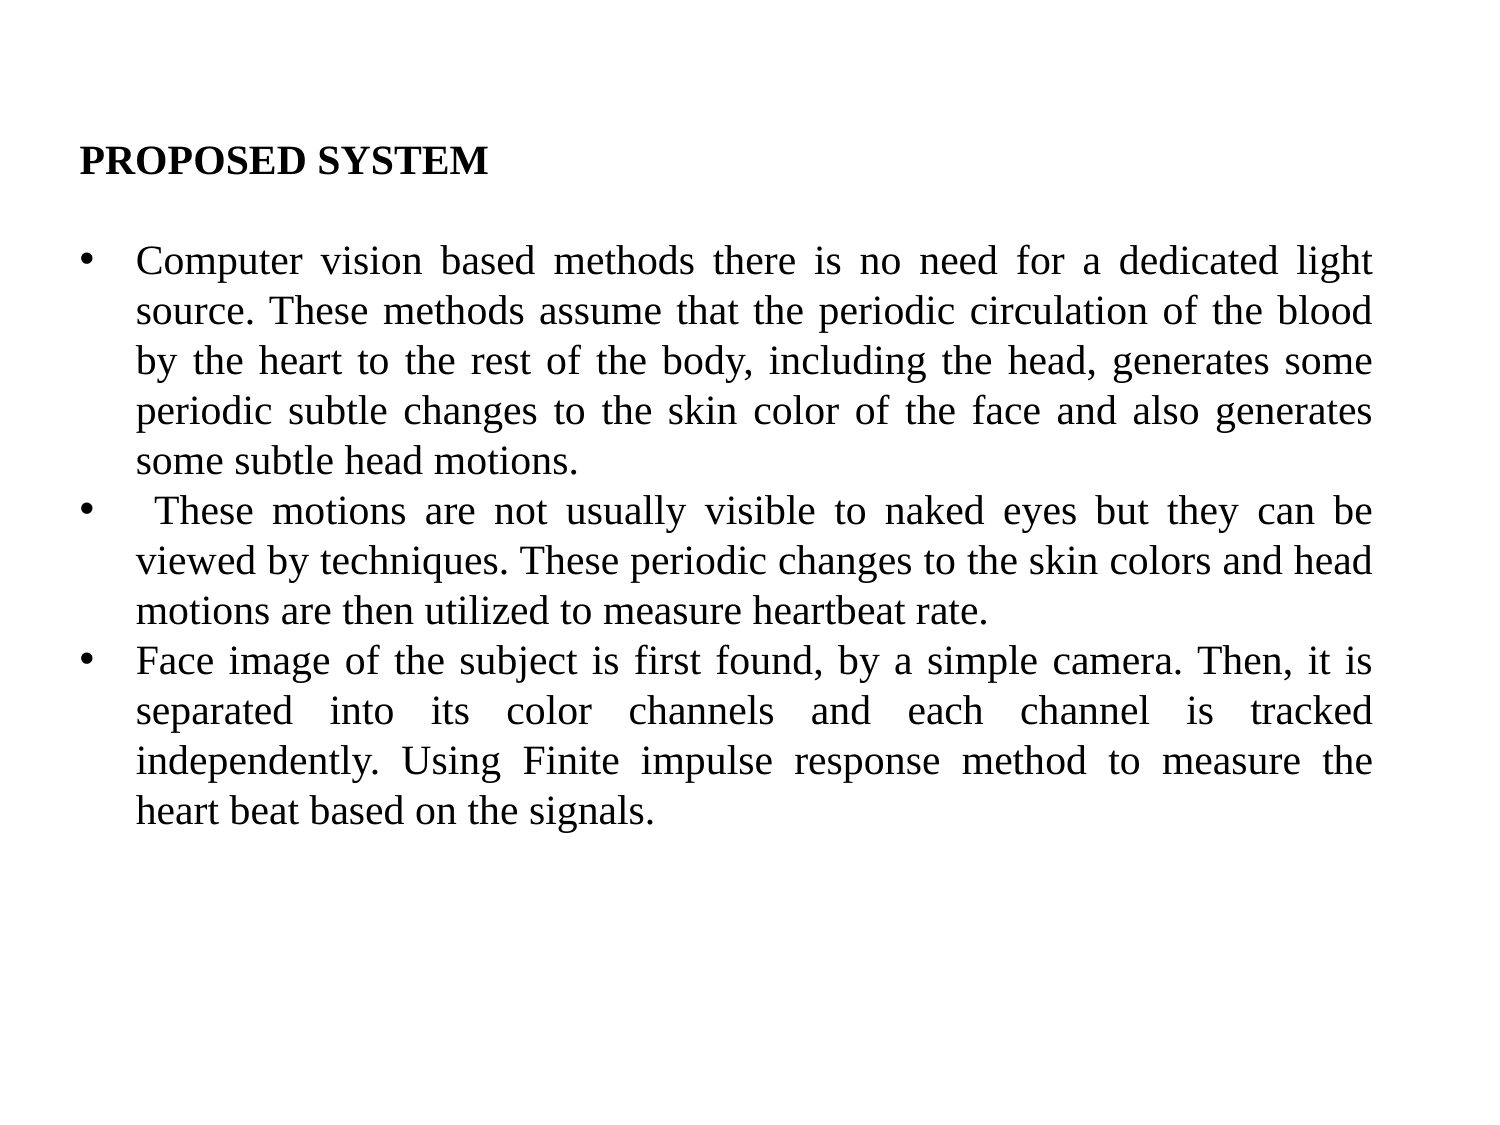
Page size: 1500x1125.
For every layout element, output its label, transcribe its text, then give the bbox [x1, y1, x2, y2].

text_box PROPOSED SYSTEM Computer vision based methods there is no need for a dedicated light source. These methods assume that the periodic circulation of the blood by the heart to the rest of the body, including the head, generates some periodic subtle changes to the skin color of the face and also generates some subtle head motions. These motions are not usually visible to naked eyes but they can be viewed by techniques. These periodic changes to the skin colors and head motions are then utilized to measure heartbeat rate. Face image of the subject is first found, by a simple camera. Then, it is separated into its color channels and each channel is tracked independently. Using Finite impulse response method to measure the heart beat based on the signals. [64, 125, 1390, 891]
